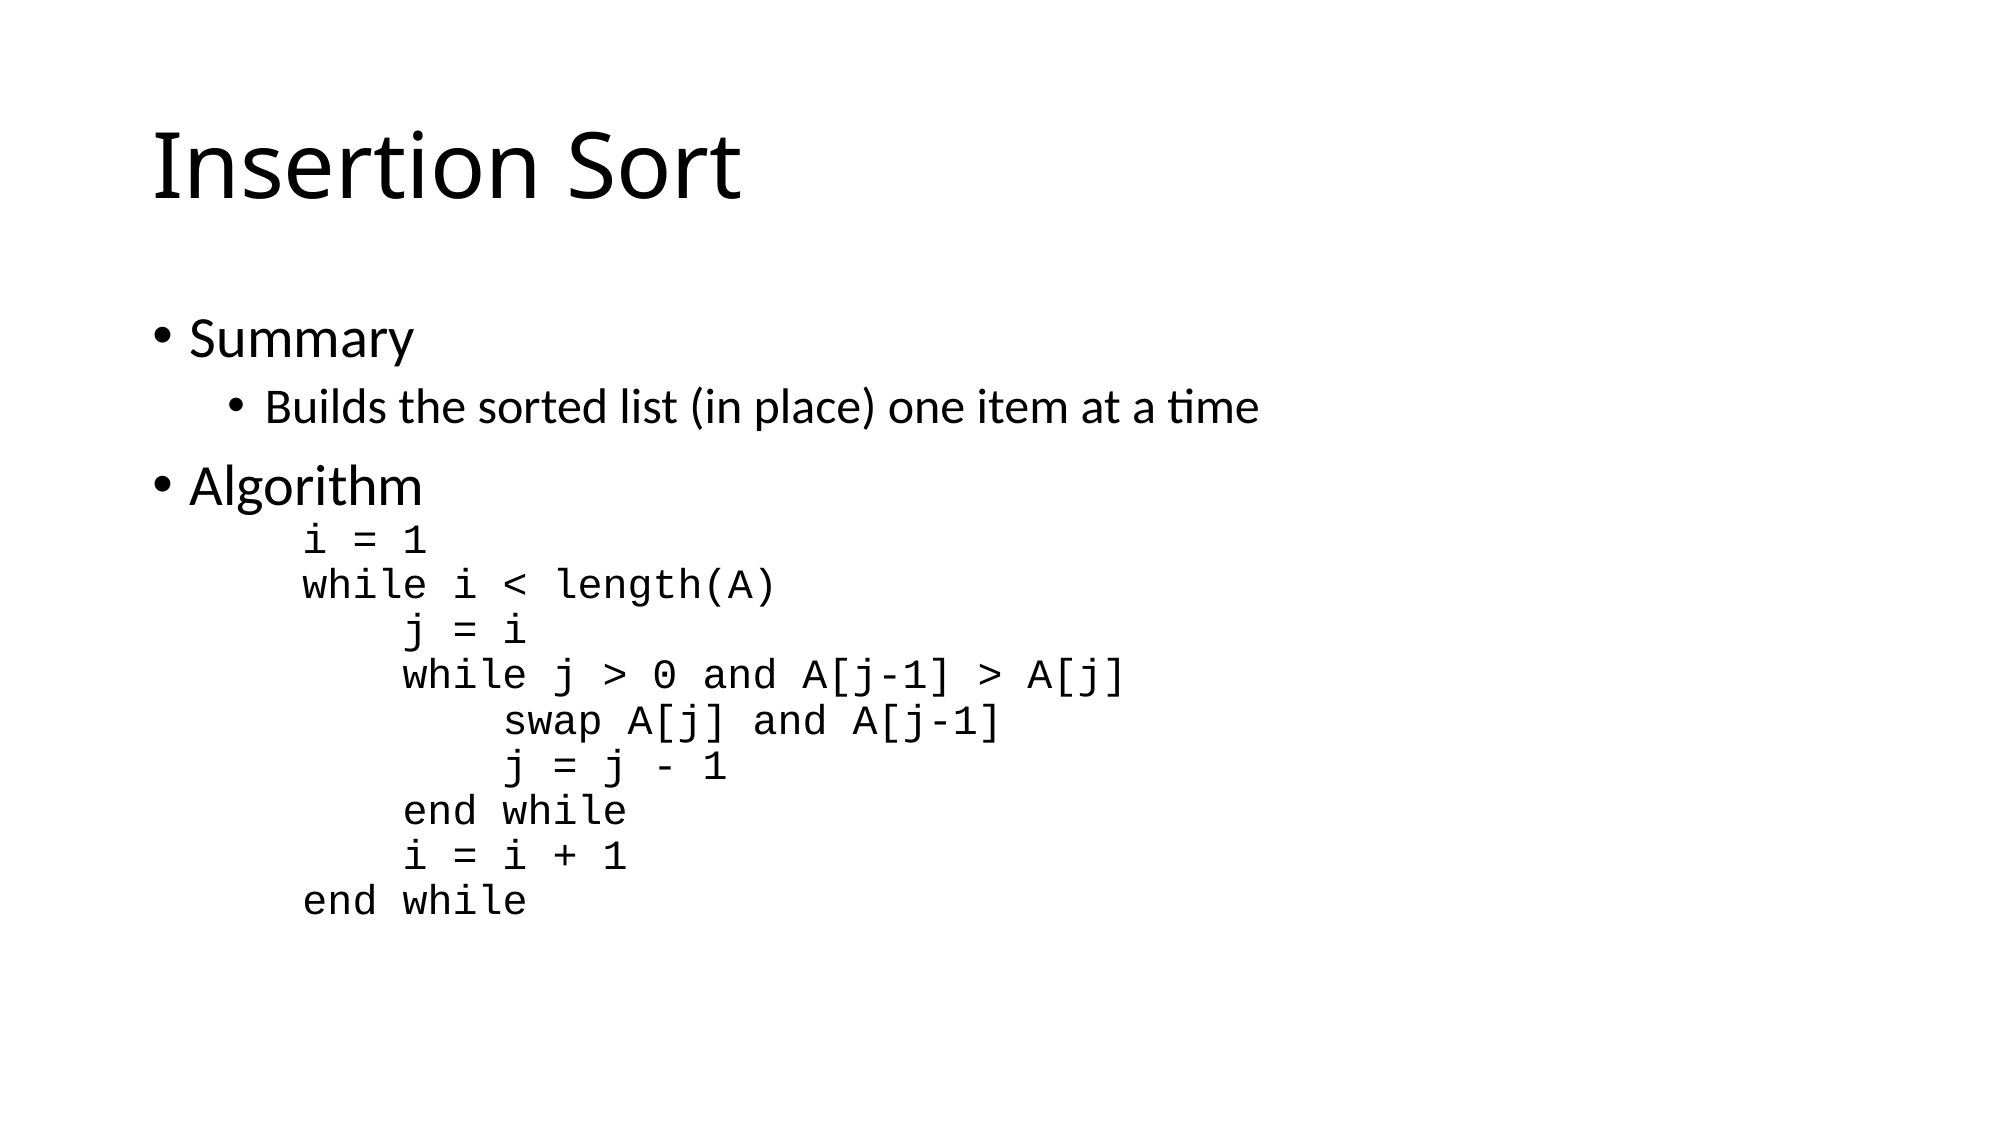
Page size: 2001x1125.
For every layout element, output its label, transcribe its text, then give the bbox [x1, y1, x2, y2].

list Summary Builds the sorted list (in place) one item at a time Algorithm i = 1 while i < length(A) j = i while j > 0 and A[j-1] > A[j] swap A[j] and A[j-1] j = j - 1 end while i = i + 1 end while [137, 299, 1863, 1026]
title Insertion Sort [137, 59, 1863, 278]
